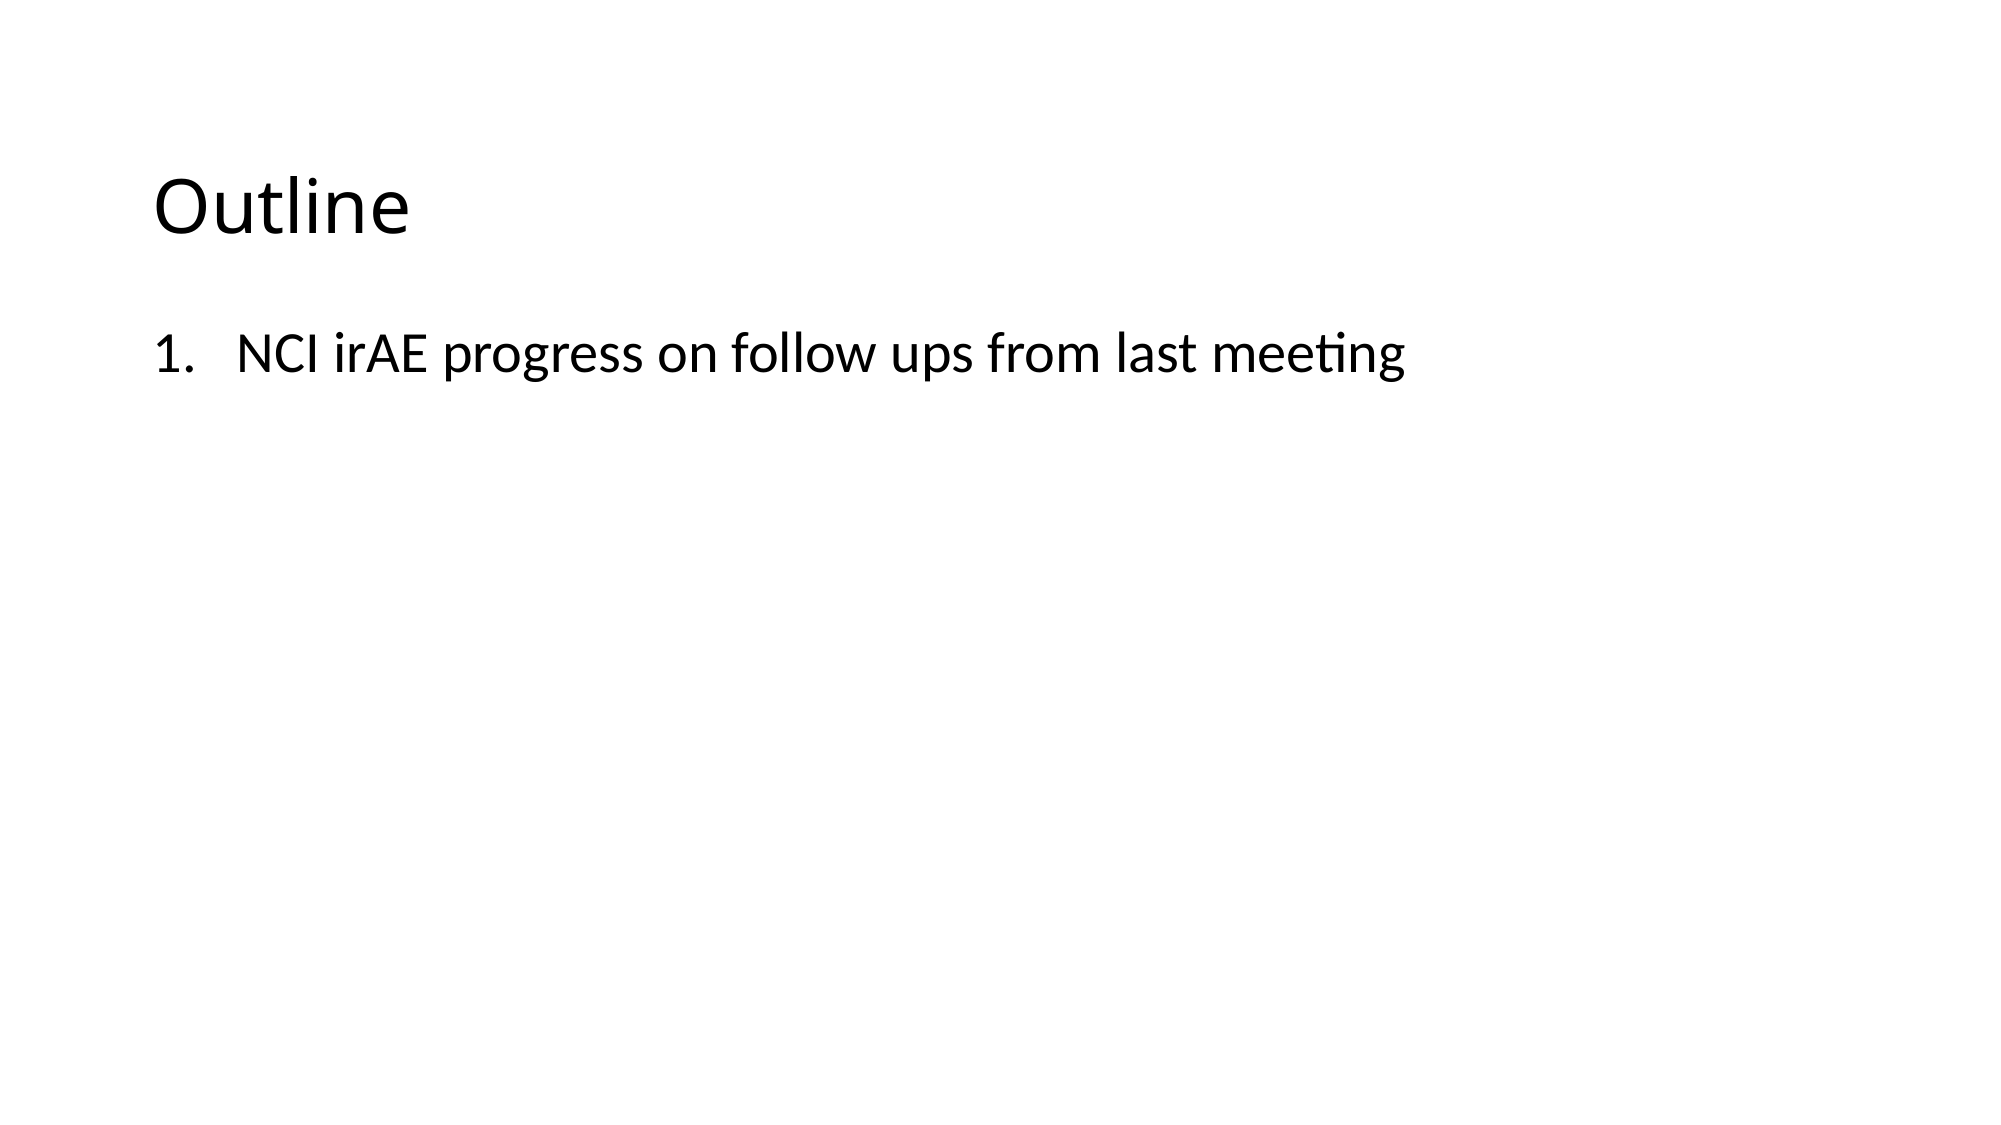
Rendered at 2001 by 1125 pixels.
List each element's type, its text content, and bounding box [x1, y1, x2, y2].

title Outline [137, 59, 1824, 314]
list NCI irAE progress on follow ups from last meeting [137, 314, 1905, 1053]
